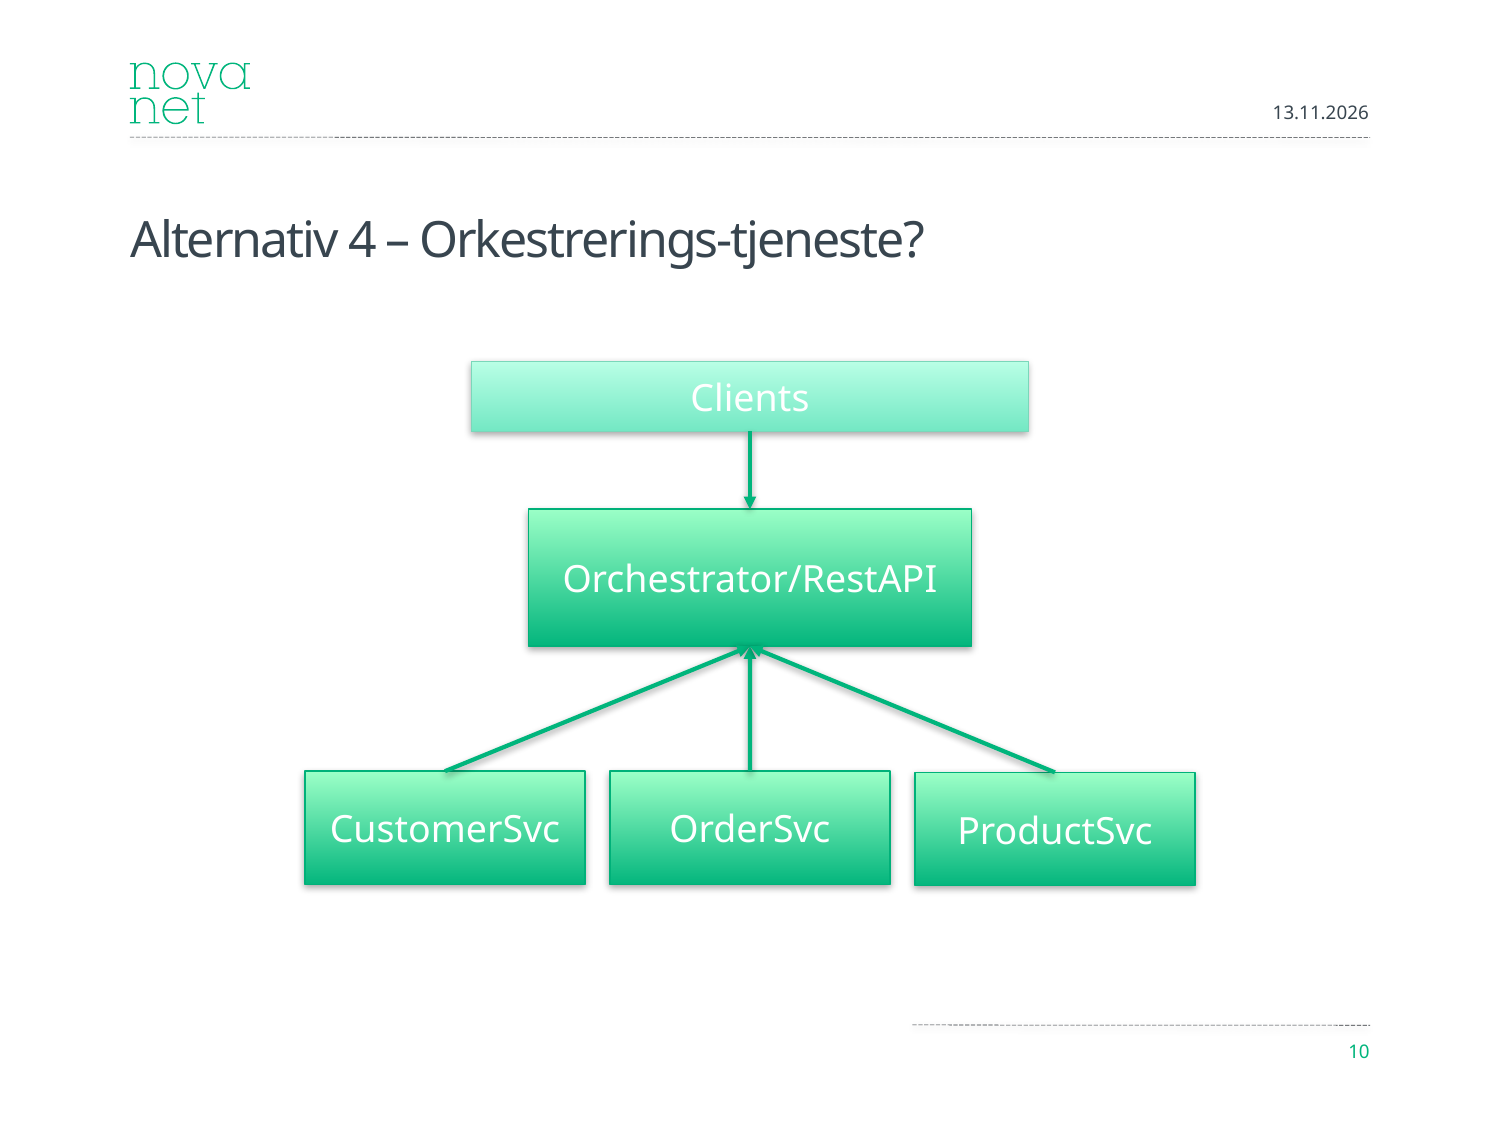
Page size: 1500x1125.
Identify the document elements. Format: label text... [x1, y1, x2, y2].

text_box Orchestrator/RestAPI [528, 508, 972, 644]
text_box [444, 646, 746, 772]
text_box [304, 770, 1196, 886]
footer [912, 1012, 1322, 1073]
slide_number 10 [1322, 1012, 1385, 1073]
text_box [749, 646, 1056, 773]
title Alternativ 4 – Orkestrerings-tjeneste? [114, 168, 1386, 275]
text_box Clients [471, 361, 1029, 432]
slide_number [1187, 74, 1384, 135]
